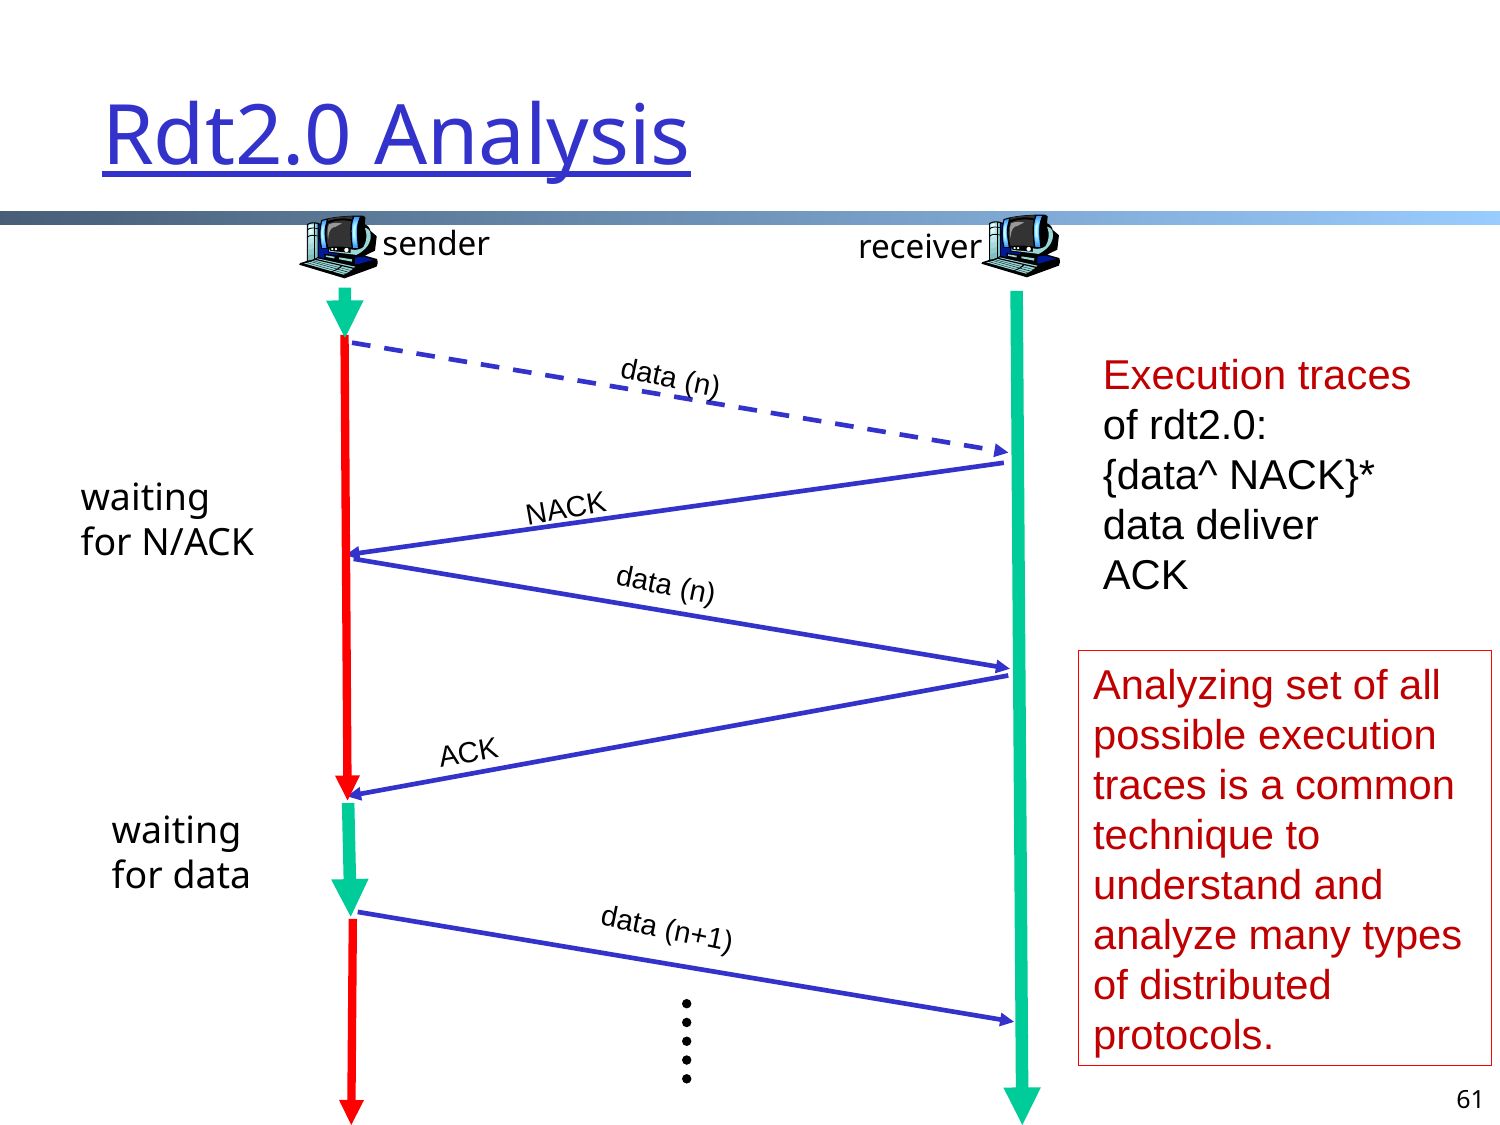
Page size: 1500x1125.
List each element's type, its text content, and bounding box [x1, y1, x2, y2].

slide_number 61 [1150, 1049, 1500, 1125]
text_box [298, 214, 505, 279]
text_box [338, 287, 352, 338]
text_box [1424, 212, 1428, 224]
text_box ACK [419, 656, 870, 784]
text_box [350, 781, 428, 801]
text_box Analyzing set of all possible execution traces is a common technique to understand and analyze many types of distributed protocols. [1078, 650, 1492, 1066]
text_box Execution traces of rdt2.0: {data^ NACK}* data deliver ACK [1088, 340, 1457, 606]
text_box data (n) [602, 338, 740, 414]
text_box [341, 338, 354, 801]
text_box [357, 911, 1015, 1026]
text_box [344, 803, 357, 917]
text_box NACK [506, 413, 957, 541]
text_box [1016, 290, 1029, 1125]
text_box data (n+1) [582, 886, 753, 969]
text_box [347, 531, 513, 559]
text_box waiting for data [96, 798, 267, 904]
text_box [345, 918, 358, 1125]
text_box receiver [843, 218, 976, 273]
text_box [989, 444, 1009, 457]
text_box waiting for N/ACK [65, 465, 299, 571]
text_box Rdt2.0 Analysis [87, 37, 1404, 225]
text_box data (n) [597, 545, 736, 622]
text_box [981, 213, 1062, 278]
text_box [726, 621, 1010, 673]
